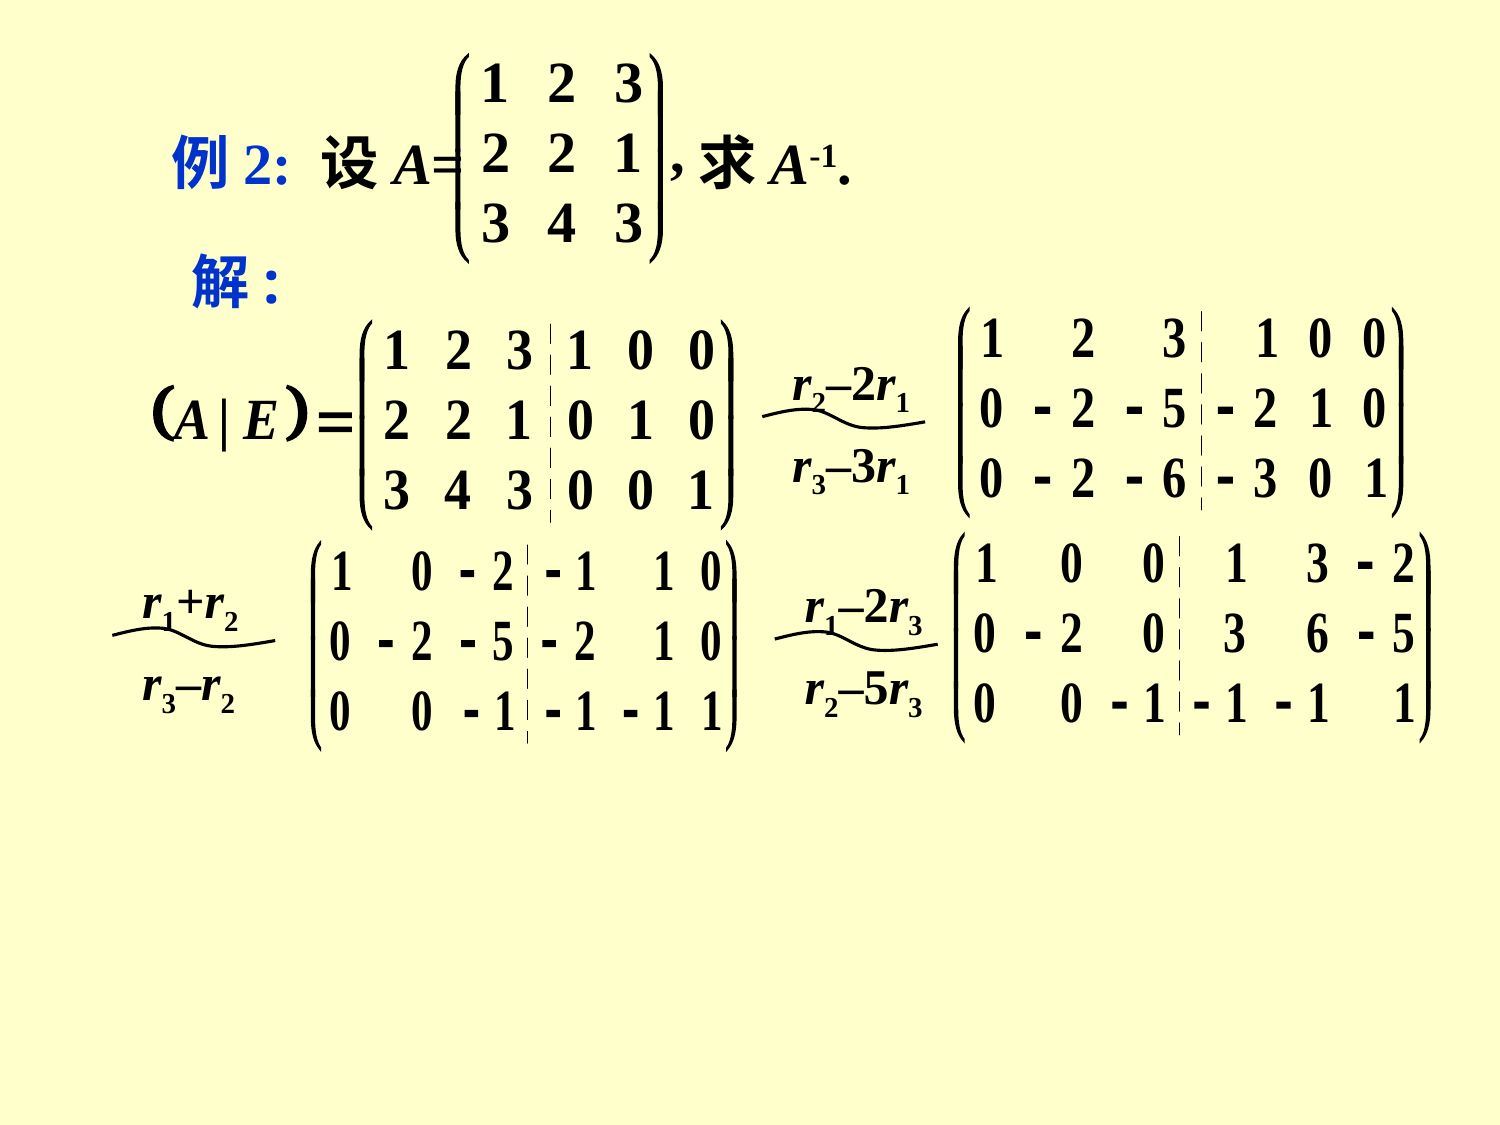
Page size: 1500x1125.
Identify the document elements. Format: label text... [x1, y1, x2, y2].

text_box 解: [177, 267, 296, 316]
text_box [953, 304, 1413, 521]
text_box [112, 547, 275, 707]
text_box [949, 529, 1438, 746]
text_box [177, 49, 863, 267]
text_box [306, 537, 750, 755]
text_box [762, 329, 928, 488]
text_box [149, 316, 744, 534]
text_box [774, 551, 941, 711]
